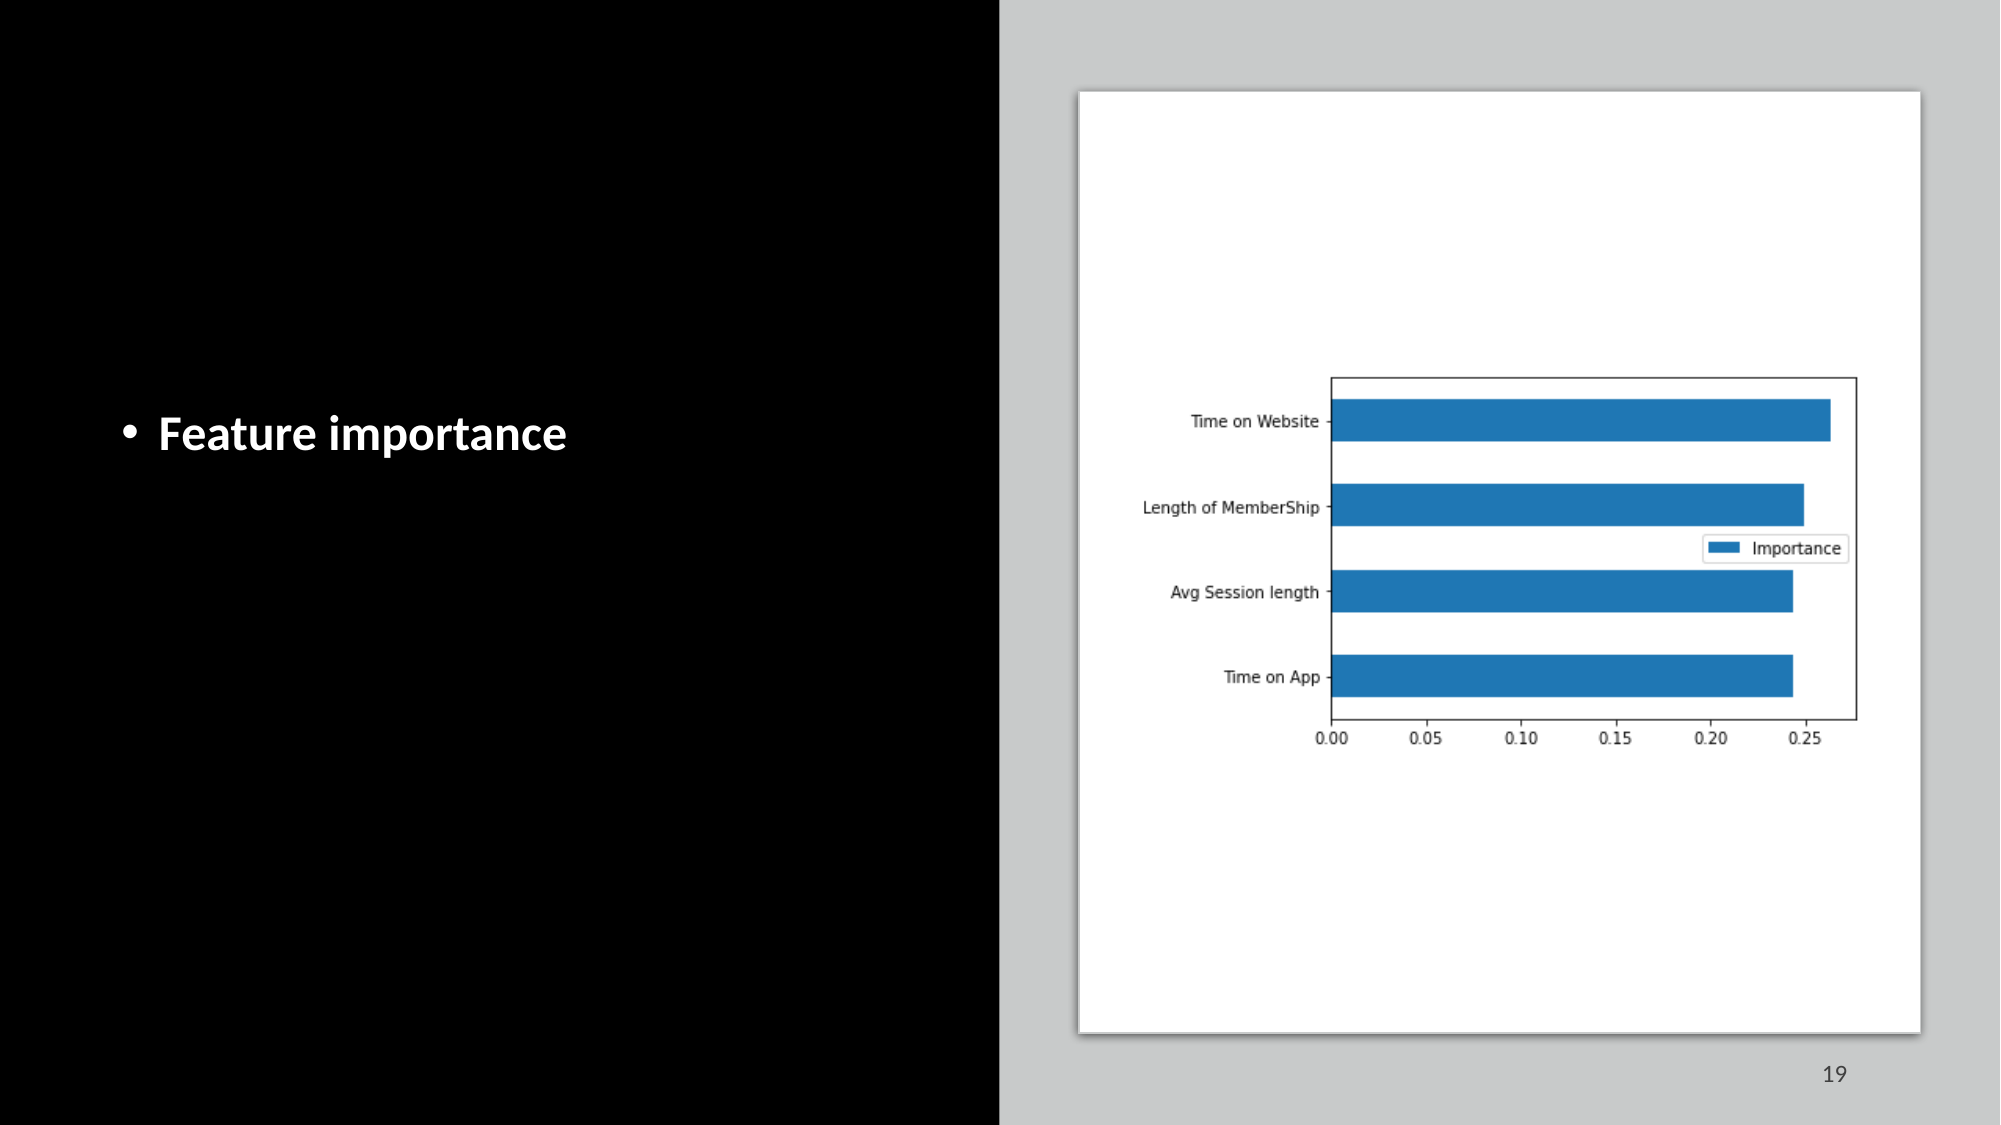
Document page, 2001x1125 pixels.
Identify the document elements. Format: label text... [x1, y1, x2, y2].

slide_number 19 [1698, 1042, 1863, 1103]
list Feature importance [106, 399, 918, 1021]
picture [1132, 368, 1867, 757]
text_box [998, 0, 2000, 1125]
text_box [1078, 90, 1922, 1034]
